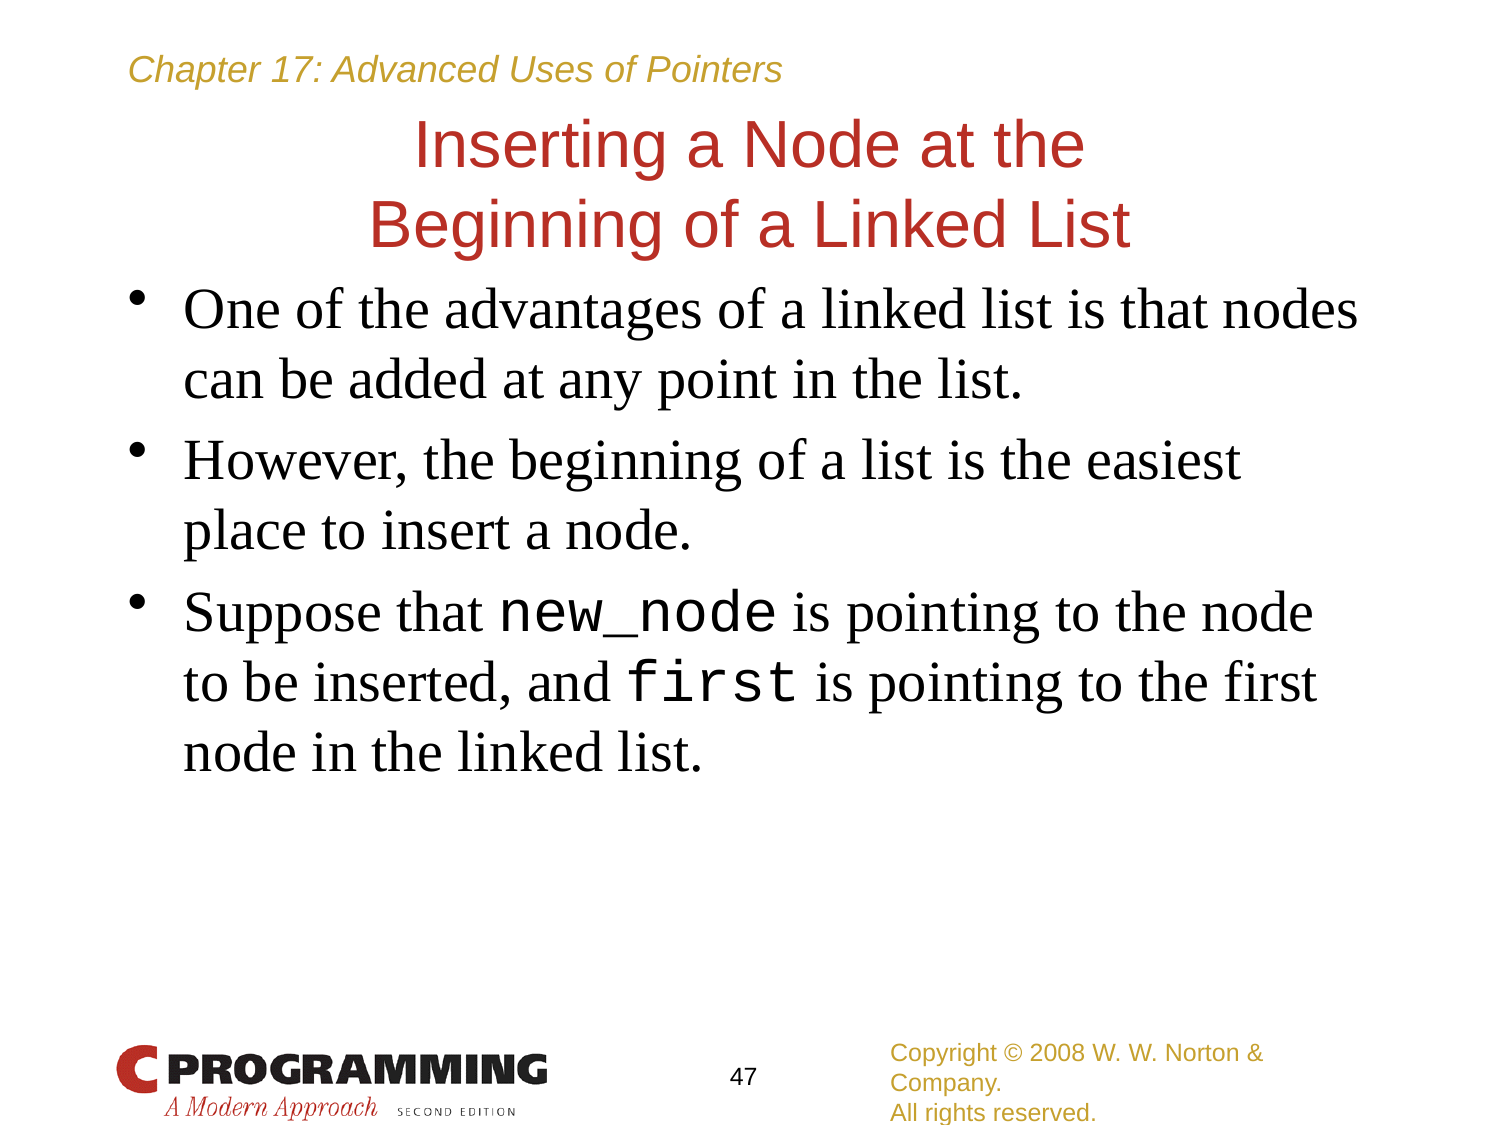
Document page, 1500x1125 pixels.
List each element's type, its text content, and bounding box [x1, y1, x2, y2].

list One of the advantages of a linked list is that nodes can be added at any point in the list. However, the beginning of a list is the easiest place to insert a node. Suppose that new_node is pointing to the node to be inserted, and first is pointing to the first node in the linked list. [112, 262, 1388, 1038]
slide_number 47 [687, 1049, 801, 1101]
footer Copyright © 2008 W. W. Norton & Company. All rights reserved. [874, 1043, 1388, 1119]
title Inserting a Node at the Beginning of a Linked List [112, 125, 1388, 238]
picture [112, 1041, 550, 1123]
